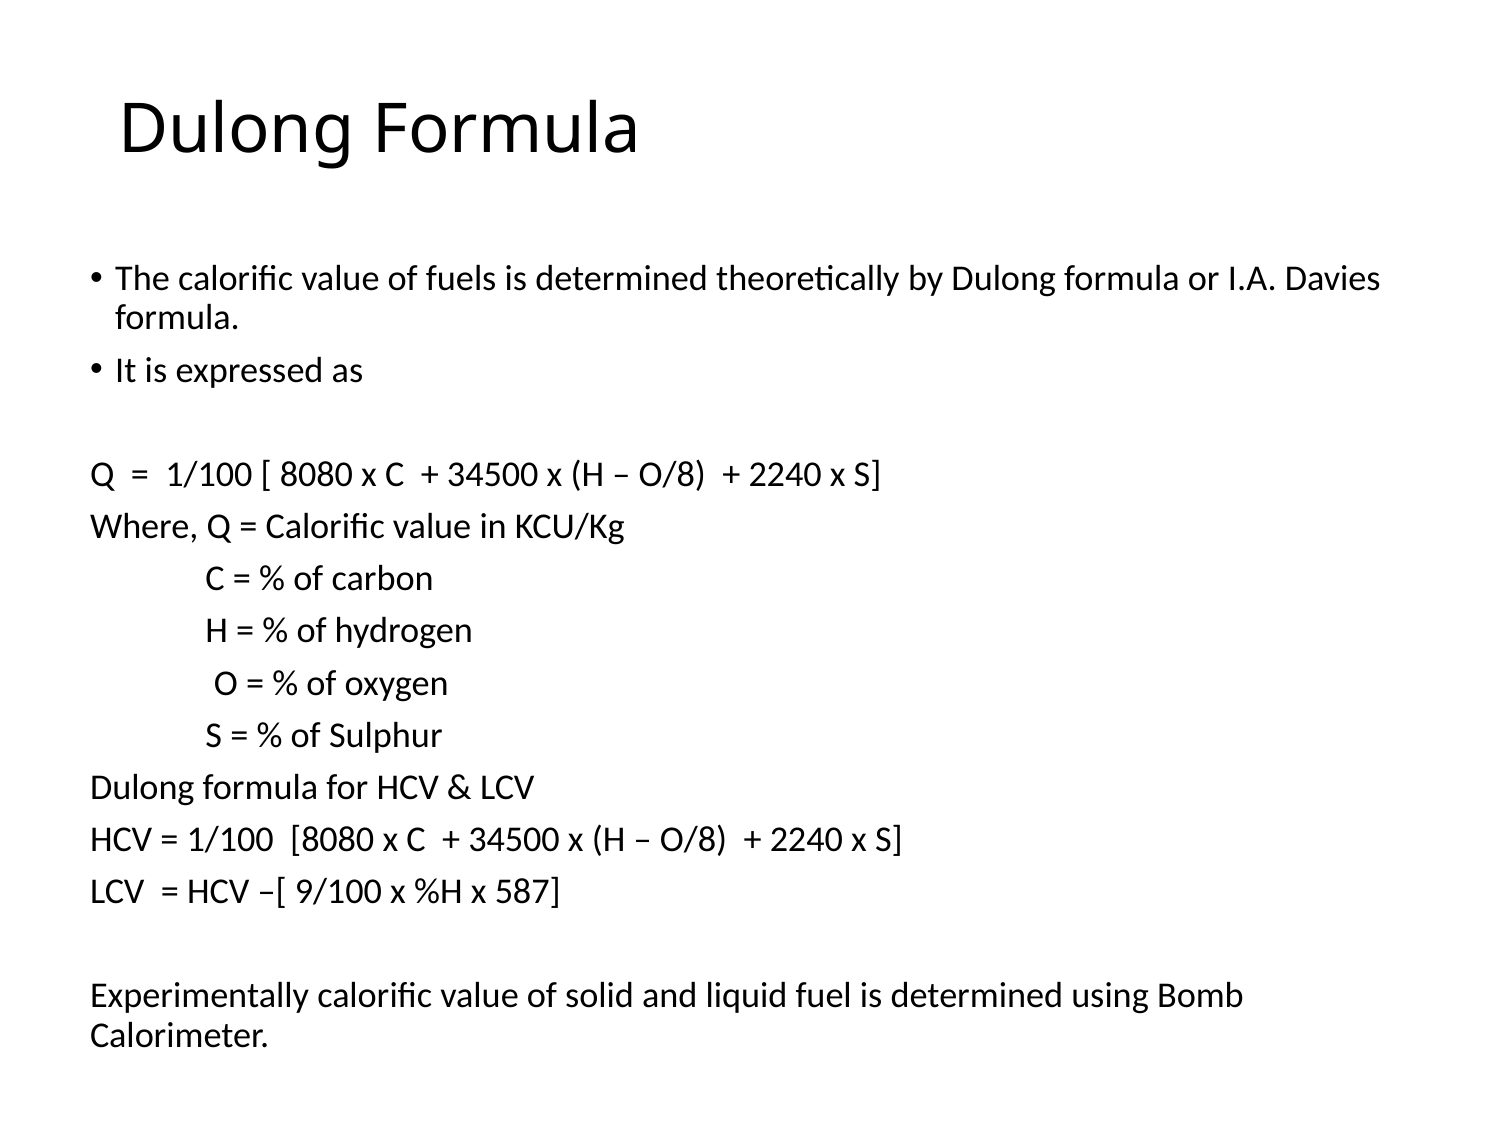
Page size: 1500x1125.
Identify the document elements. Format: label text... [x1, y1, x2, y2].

list The calorific value of fuels is determined theoretically by Dulong formula or I.A. Davies formula. It is expressed as Q = 1/100 [ 8080 x C + 34500 x (H – O/8) + 2240 x S] Where, Q = Calorific value in KCU/Kg C = % of carbon H = % of hydrogen O = % of oxygen S = % of Sulphur Dulong formula for HCV & LCV HCV = 1/100 [8080 x C + 34500 x (H – O/8) + 2240 x S] LCV = HCV –[ 9/100 x %H x 587] Experimentally calorific value of solid and liquid fuel is determined using Bomb Calorimeter. [75, 251, 1438, 1066]
title Dulong Formula [103, 59, 1397, 200]
